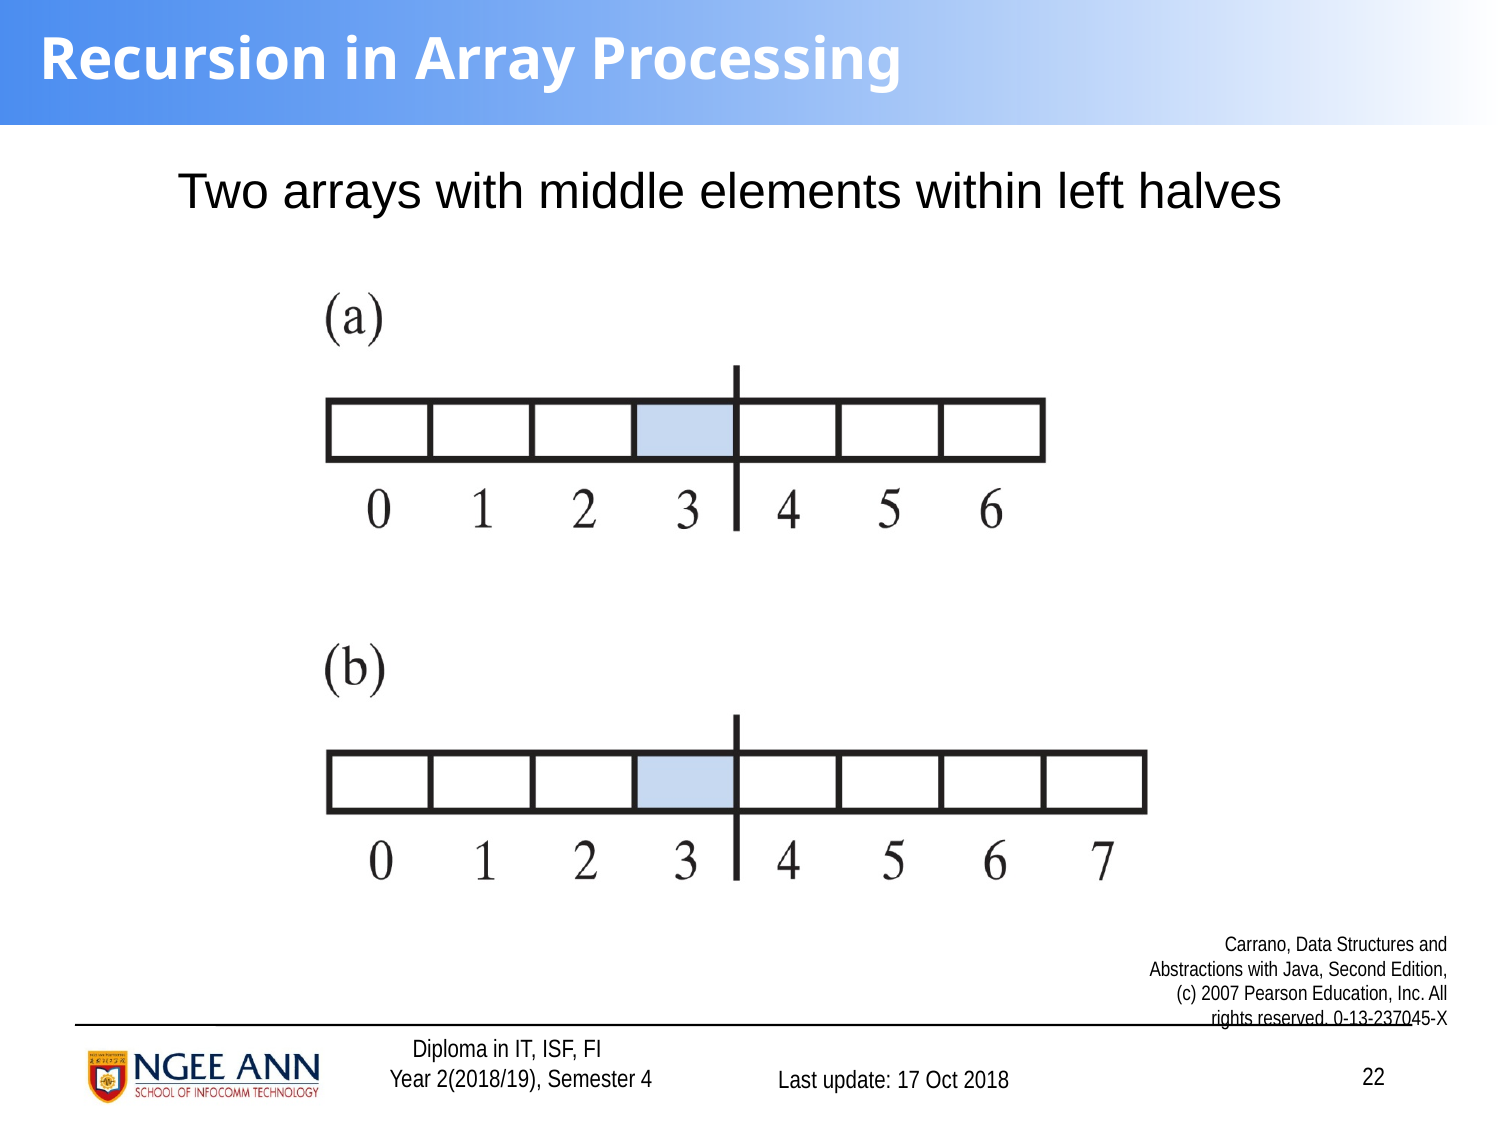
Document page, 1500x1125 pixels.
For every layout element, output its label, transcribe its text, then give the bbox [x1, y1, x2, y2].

picture [318, 284, 1154, 888]
picture [62, 1028, 344, 1125]
text_box Carrano, Data Structures and Abstractions with Java, Second Edition, (c) 2007 Pearson Education, Inc. All rights reserved. 0-13-237045-X [1125, 974, 1463, 1038]
text_box [62, 149, 1463, 765]
text_box Two arrays with middle elements within left halves [162, 151, 1500, 226]
title Recursion in Array Processing [23, 0, 1500, 115]
